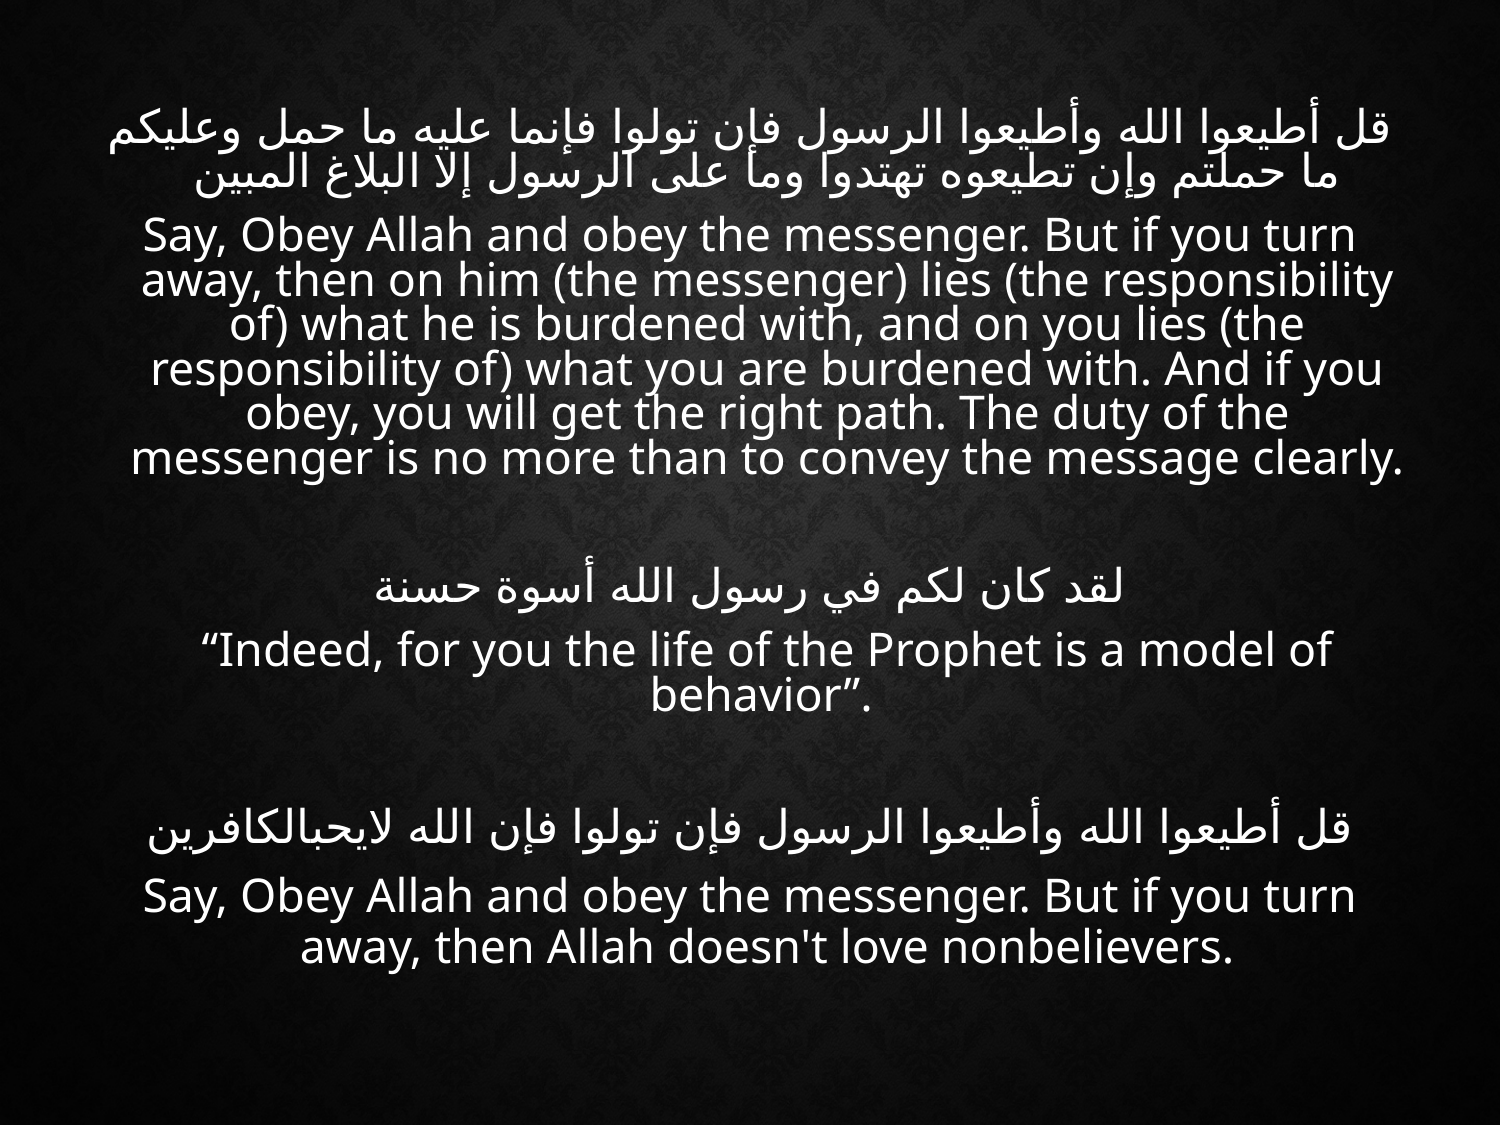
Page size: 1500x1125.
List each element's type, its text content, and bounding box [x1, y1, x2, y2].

list قل أطيعوا الله وأطيعوا الرسول فإن تولوا فإنما عليه ما حمل وعليكم ما حملتم وإن تطيعوه تهتدوا وما على الرسول إلا البلاغ المبين Say, Obey Allah and obey the messenger. But if you turn away, then on him (the messenger) lies (the responsibility of) what he is burdened with, and on you lies (the responsibility of) what you are burdened with. And if you obey, you will get the right path. The duty of the messenger is no more than to convey the message clearly. لقد كان لكم في رسول الله أسوة حسنة “Indeed, for you the life of the Prophet is a model of behavior”. قل أطيعوا الله وأطيعوا الرسول فإن تولوا فإن الله لايحبالكافرين Say, Obey Allah and obey the messenger. But if you turn away, then Allah doesn't love nonbelievers. [75, 99, 1425, 1005]
